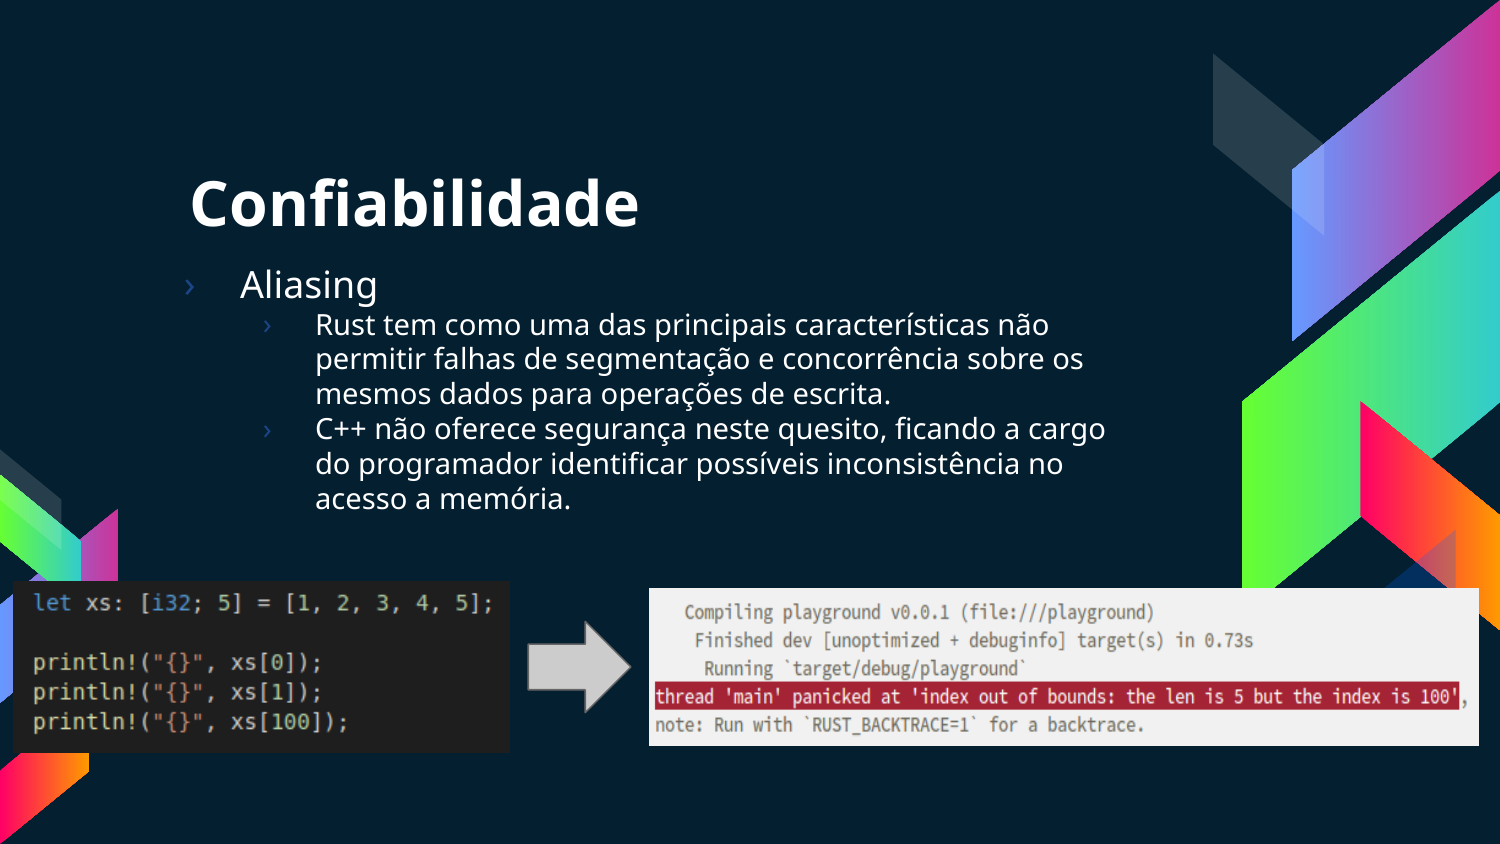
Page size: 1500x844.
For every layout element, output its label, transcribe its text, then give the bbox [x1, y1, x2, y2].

list Aliasing Rust tem como uma das principais características não permitir falhas de segmentação e concorrência sobre os mesmos dados para operações de escrita. C++ não oferece segurança neste quesito, ficando a cargo do programador identificar possíveis inconsistência no acesso a memória. [150, 245, 1130, 700]
picture [649, 587, 1479, 747]
title Confiabilidade [175, 149, 1155, 255]
picture [13, 580, 510, 754]
text_box [528, 621, 631, 713]
